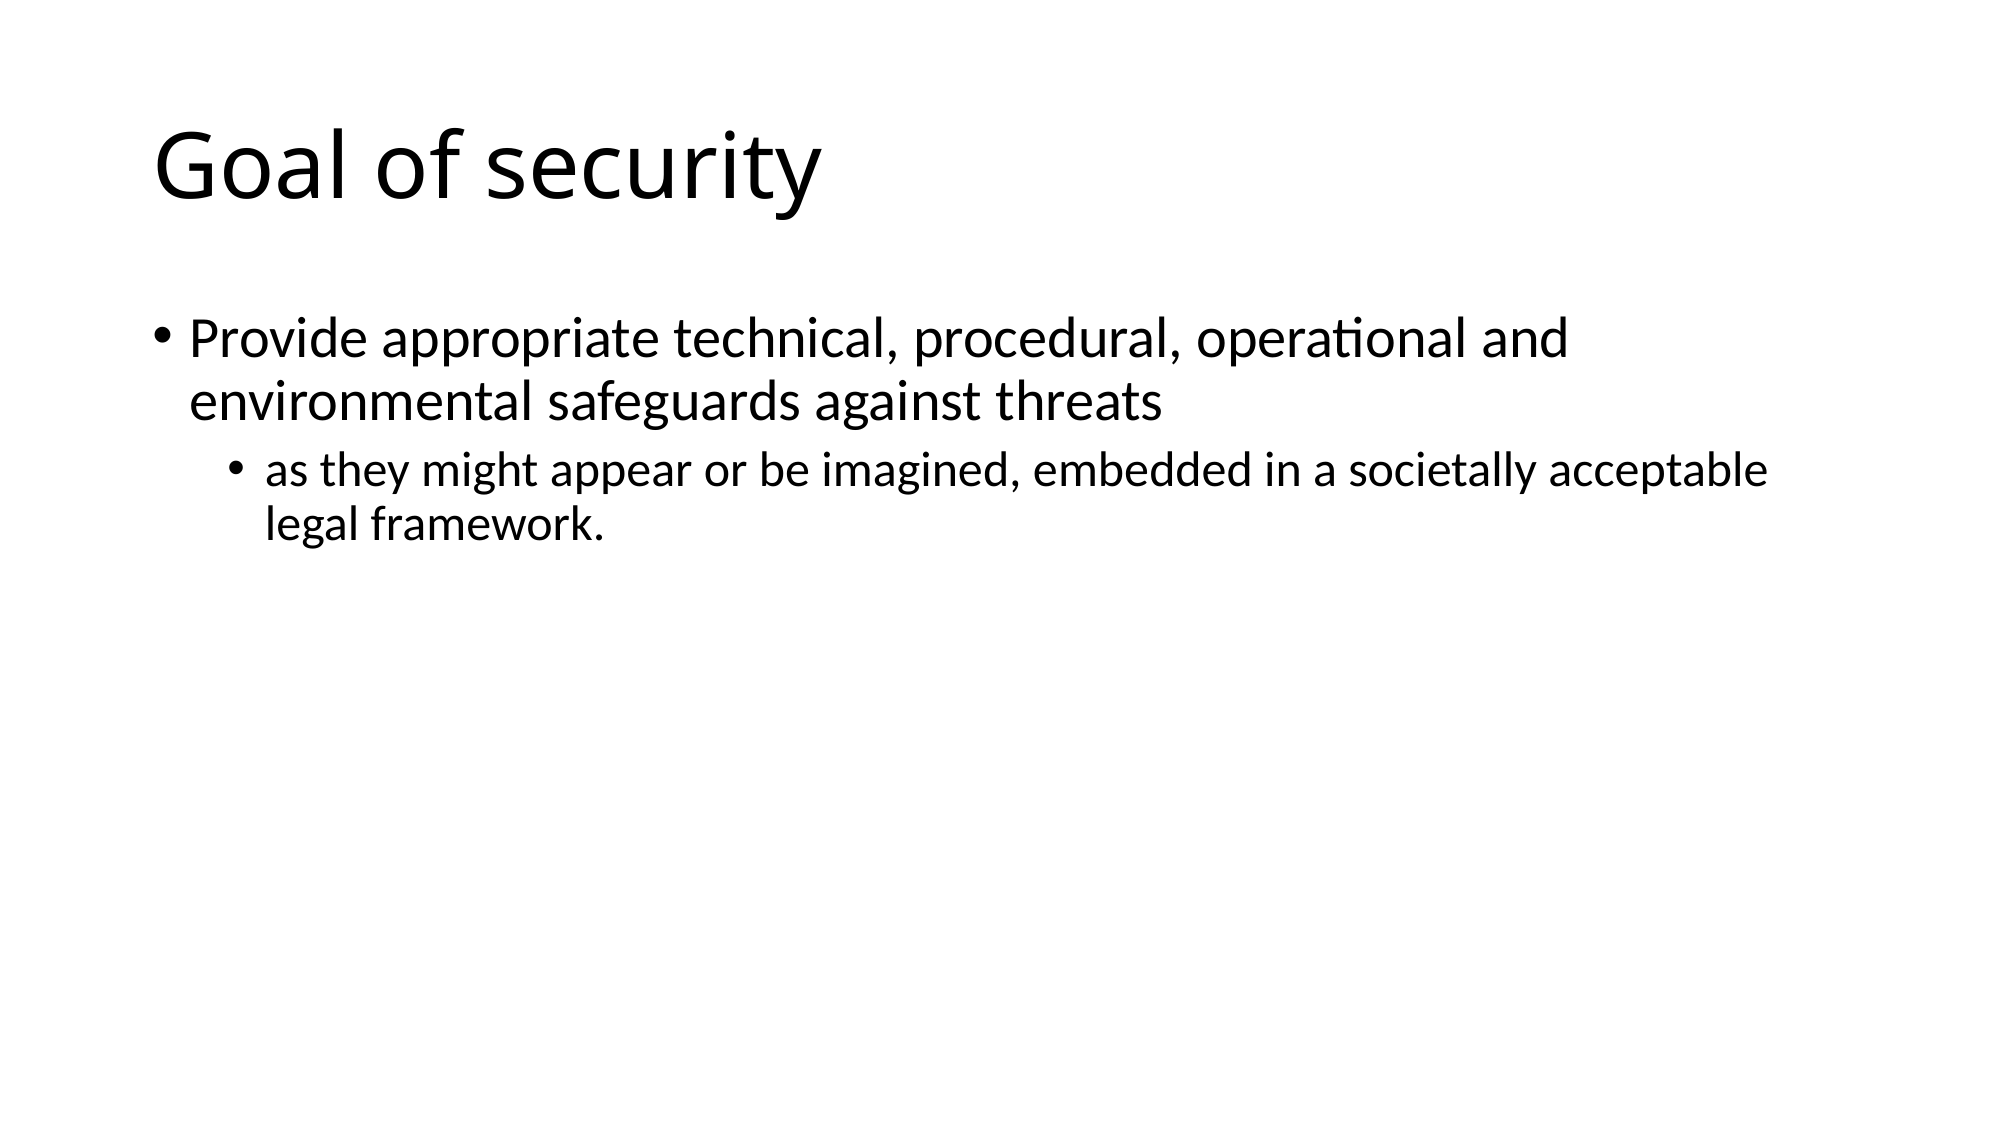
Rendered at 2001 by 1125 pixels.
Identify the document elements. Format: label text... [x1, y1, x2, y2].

title Goal of security [137, 59, 1863, 278]
list Provide appropriate technical, procedural, operational and environmental safeguards against threats as they might appear or be imagined, embedded in a societally acceptable legal framework. [137, 299, 1863, 1014]
